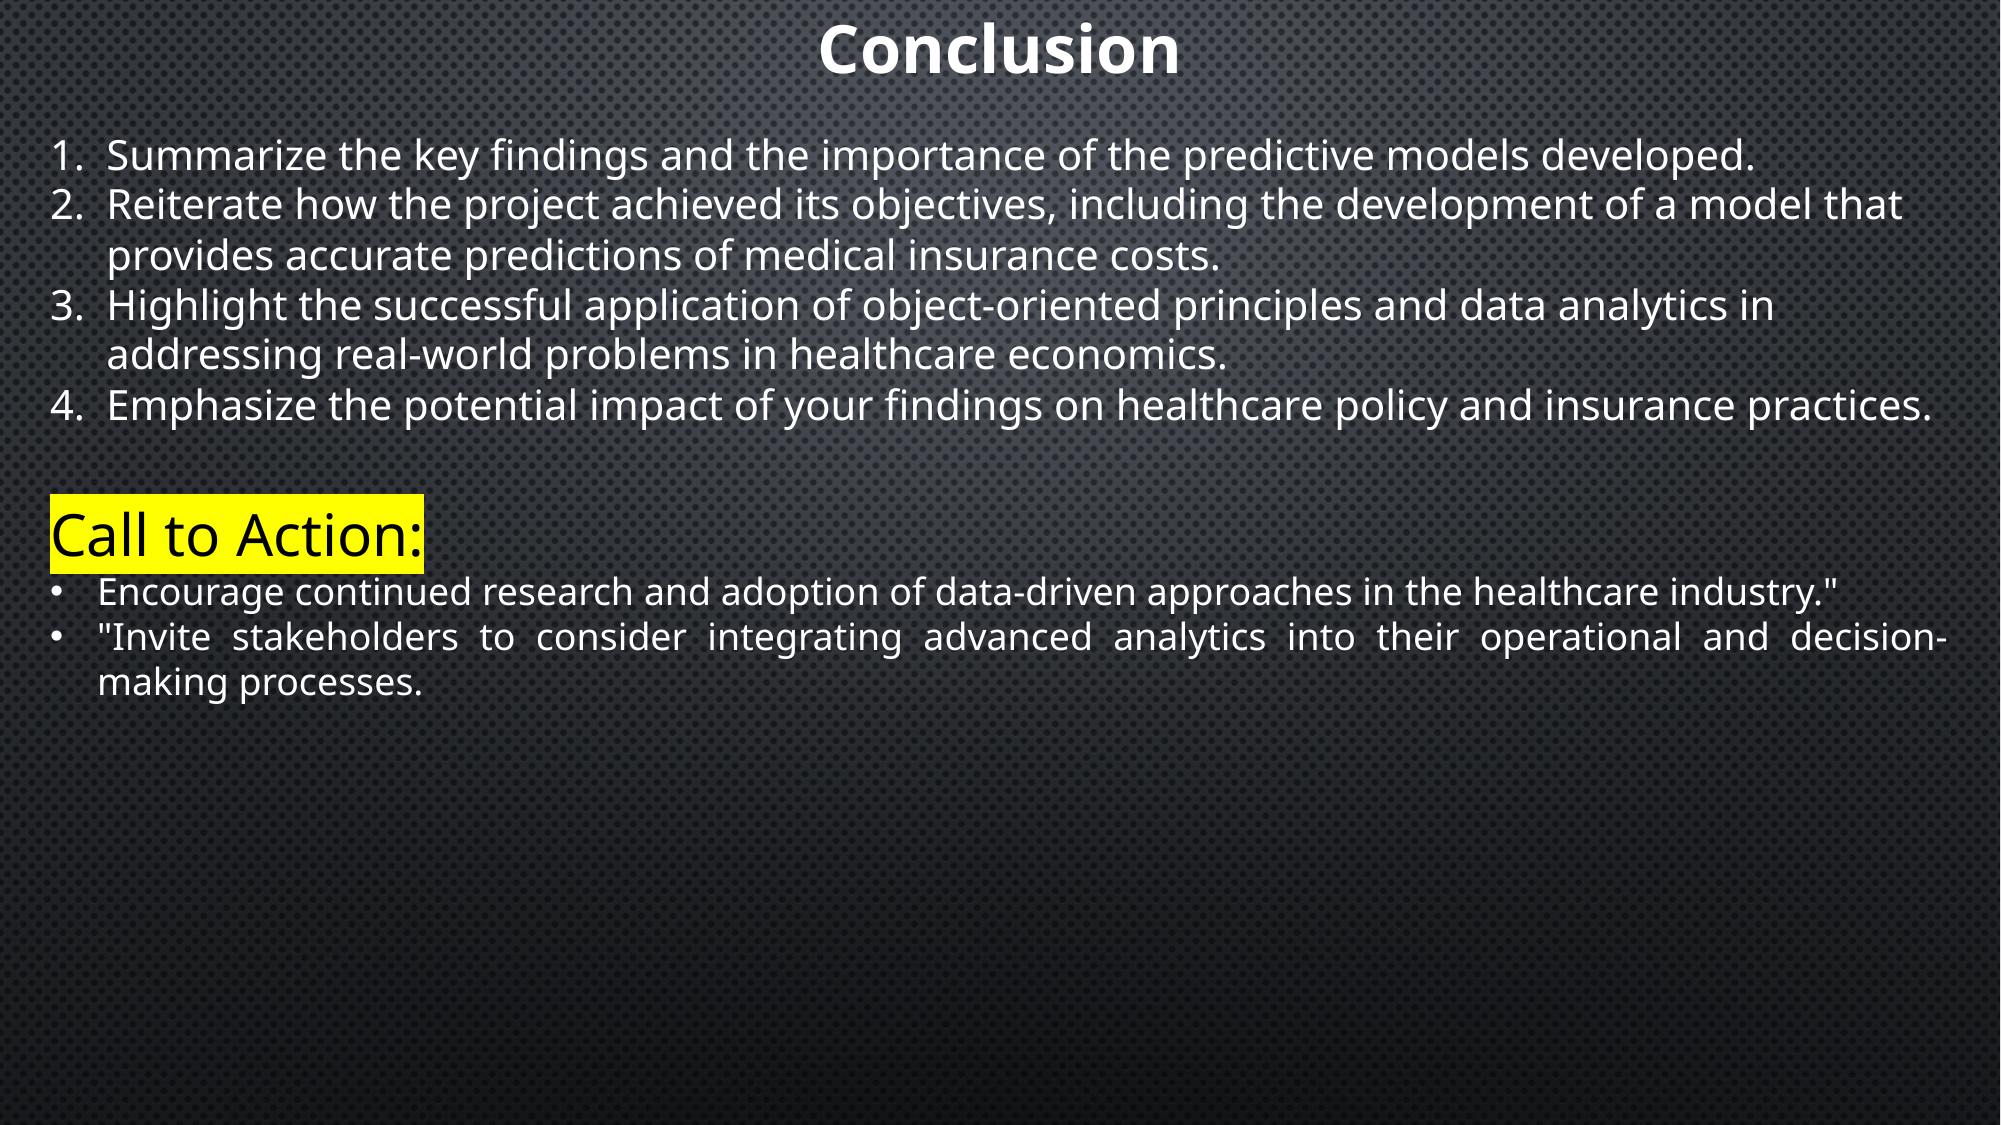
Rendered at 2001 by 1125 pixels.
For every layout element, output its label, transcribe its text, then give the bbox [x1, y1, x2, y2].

text_box Conclusion [0, 0, 2000, 95]
text_box Summarize the key findings and the importance of the predictive models developed. Reiterate how the project achieved its objectives, including the development of a model that provides accurate predictions of medical insurance costs. Highlight the successful application of object-oriented principles and data analytics in addressing real-world problems in healthcare economics. Emphasize the potential impact of your findings on healthcare policy and insurance practices. Call to Action: Encourage continued research and adoption of data-driven approaches in the healthcare industry." "Invite stakeholders to consider integrating advanced analytics into their operational and decision-making processes. [35, 120, 1965, 711]
